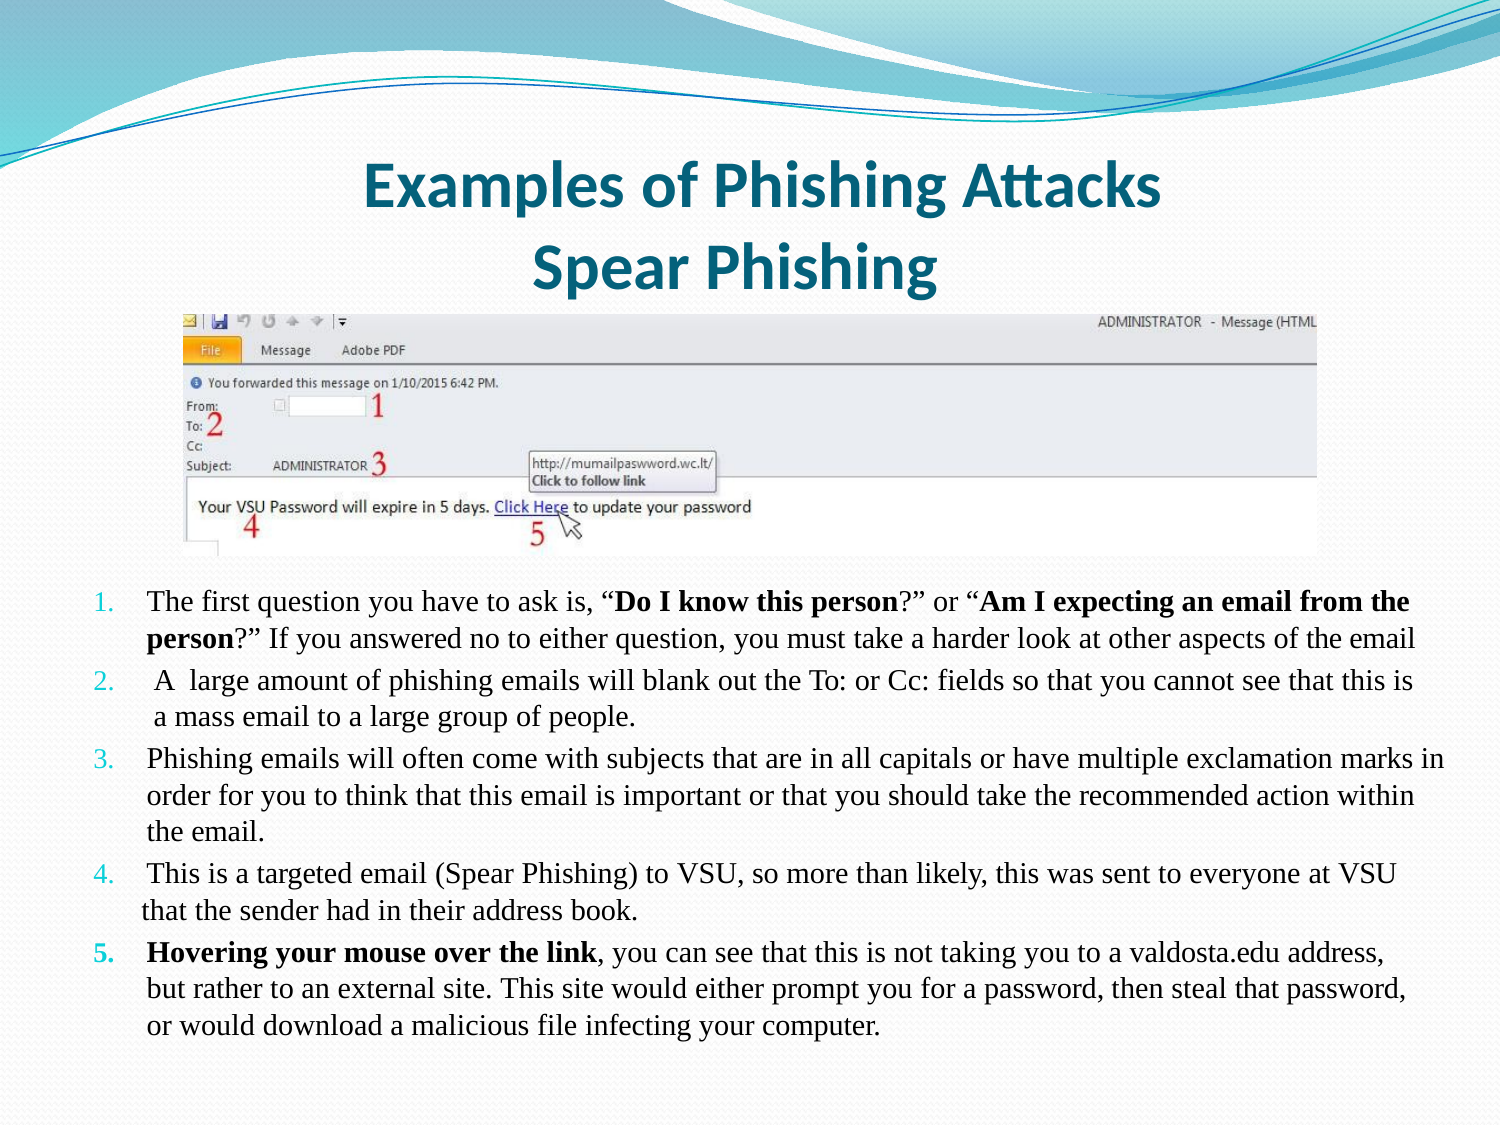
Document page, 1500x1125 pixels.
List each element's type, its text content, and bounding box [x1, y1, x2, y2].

list The first question you have to ask is, “Do I know this person?” or “Am I expecting an email from the person?” If you answered no to either question, you must take a harder look at other aspects of the email A large amount of phishing emails will blank out the To: or Cc: fields so that you cannot see that this is a mass email to a large group of people. Phishing emails will often come with subjects that are in all capitals or have multiple exclamation marks in order for you to think that this email is important or that you should take the recommended action within the email. This is a targeted email (Spear Phishing) to VSU, so more than likely, this was sent to everyone at VSU that the sender had in their address book. Hovering your mouse over the link, you can see that this is not taking you to a valdosta.edu address, but rather to an external site. This site would either prompt you for a password, then steal that password, or would download a malicious file infecting your computer. [76, 574, 1471, 1094]
title Examples of Phishing Attacks Spear Phishing [75, 115, 1425, 303]
picture [182, 314, 1323, 556]
